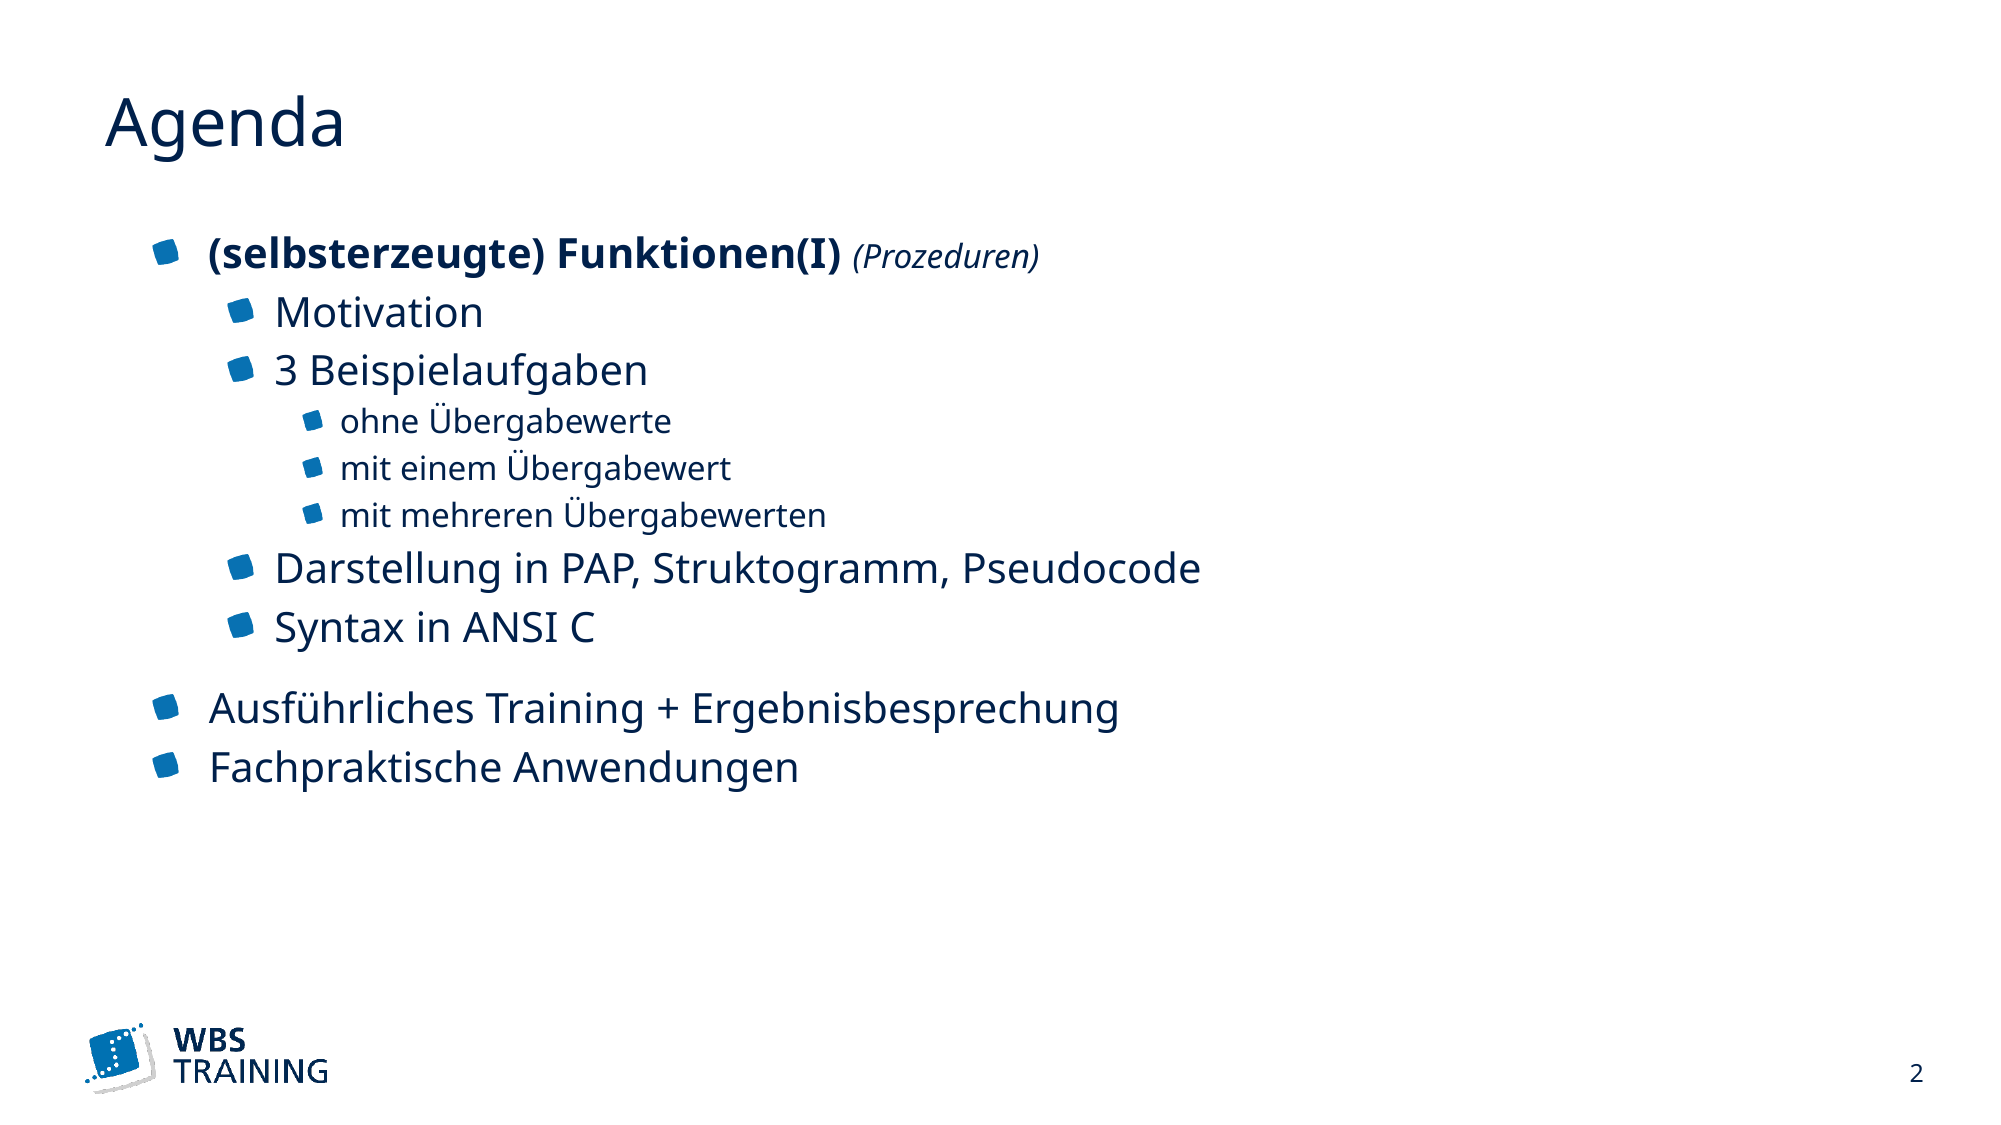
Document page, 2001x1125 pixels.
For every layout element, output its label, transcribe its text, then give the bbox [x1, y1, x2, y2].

picture [302, 410, 323, 431]
list (selbsterzeugte) Funktionen(I) (Prozeduren) Motivation 3 Beispielaufgaben ohne Übergabewerte mit einem Übergabewert mit mehreren Übergabewerten Darstellung in PAP, Struktogramm, Pseudocode Syntax in ANSI C Ausführliches Training + Ergebnisbesprechung Fachpraktische Anwendungen [137, 219, 1965, 882]
picture [302, 457, 323, 478]
slide_number 2 [1267, 1045, 1939, 1106]
picture [152, 752, 179, 778]
picture [85, 1023, 327, 1094]
picture [302, 503, 323, 524]
picture [227, 356, 254, 382]
picture [152, 239, 179, 265]
picture [227, 554, 254, 580]
title Agenda [90, 72, 1918, 191]
picture [152, 694, 179, 720]
picture [227, 612, 254, 638]
picture [227, 298, 254, 323]
